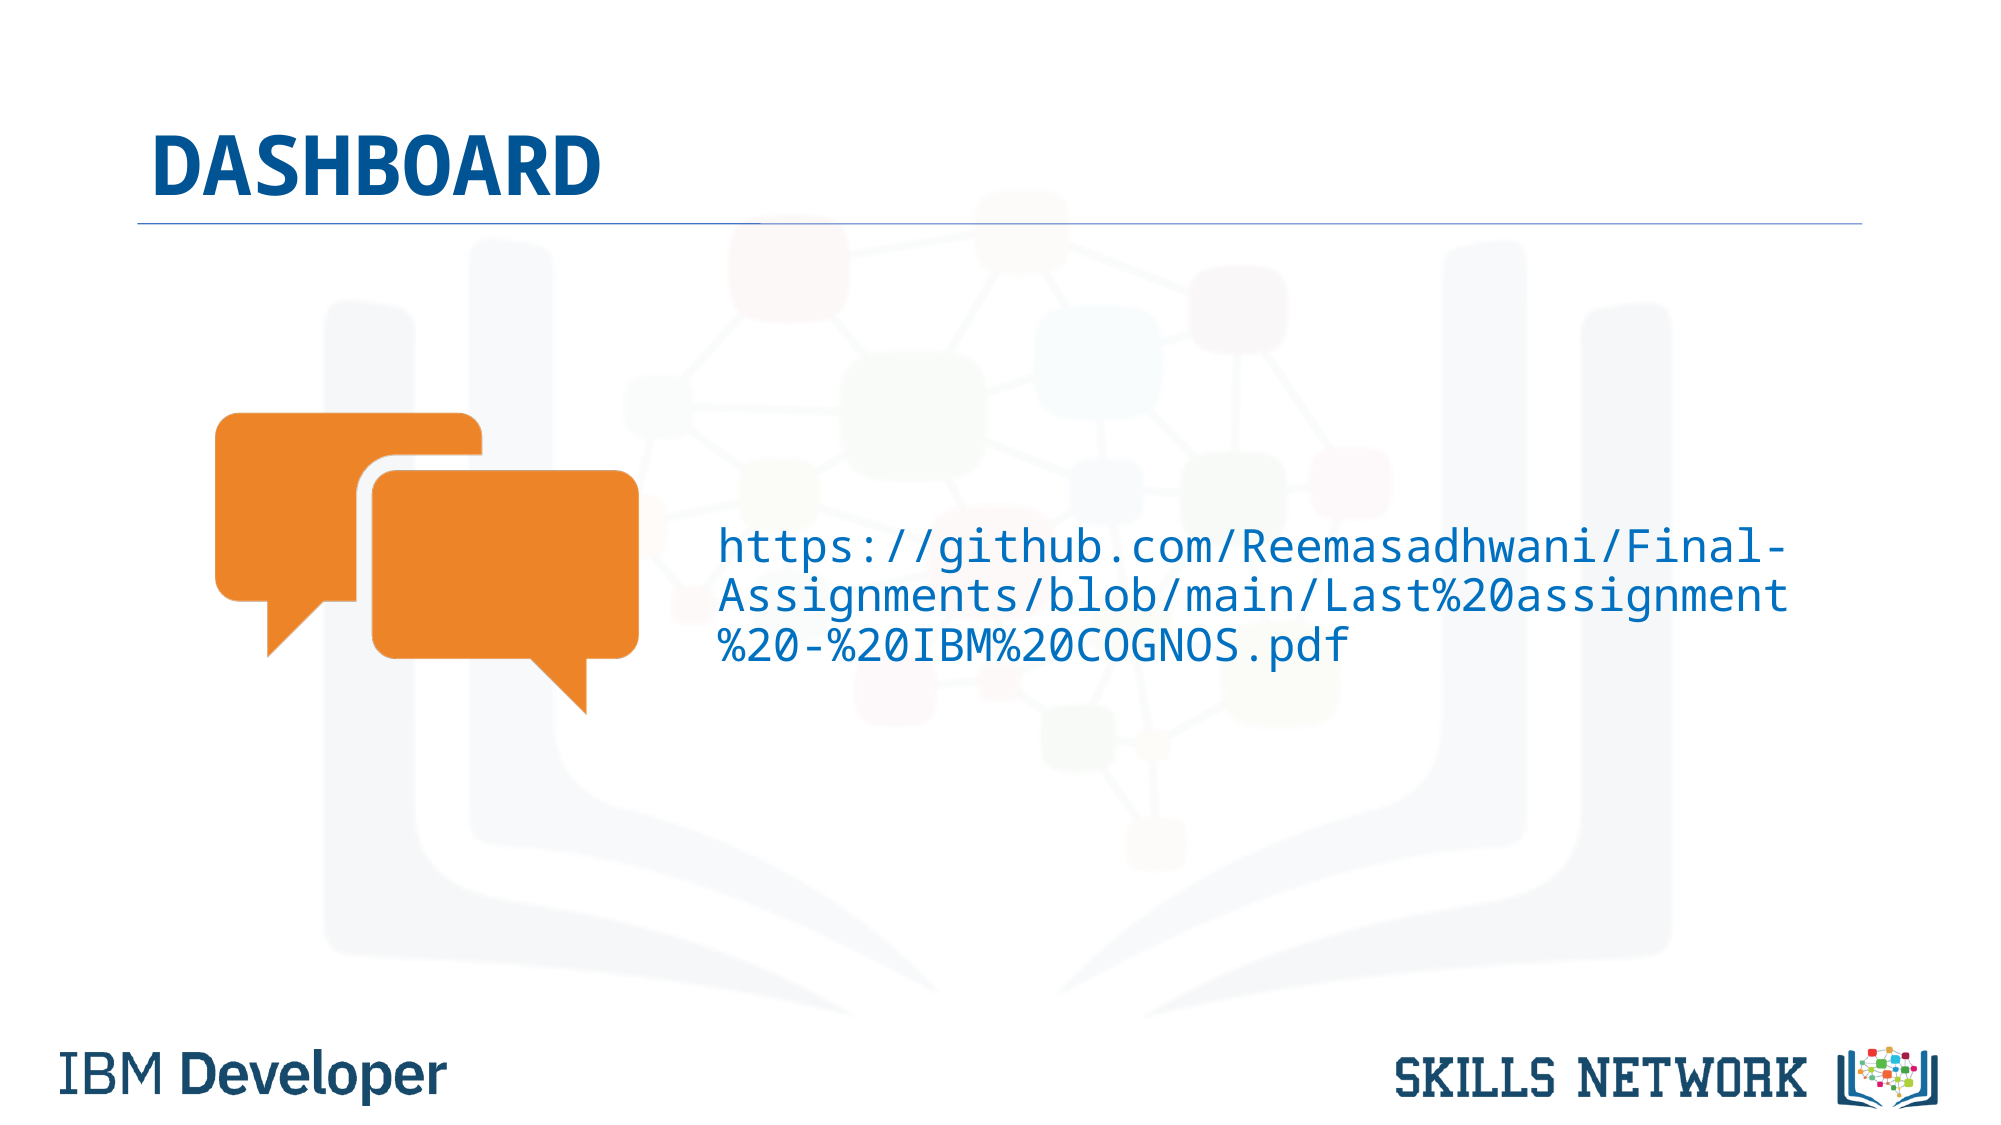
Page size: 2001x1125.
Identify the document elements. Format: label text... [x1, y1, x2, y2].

title DASHBOARD [137, 59, 1863, 278]
list https://github.com/Reemasadhwani/Final-Assignments/blob/main/Last%20assignment%20-%20IBM%20COGNOS.pdf [702, 515, 1863, 937]
picture [1390, 1045, 1945, 1111]
picture [176, 311, 678, 813]
picture [55, 1045, 459, 1108]
